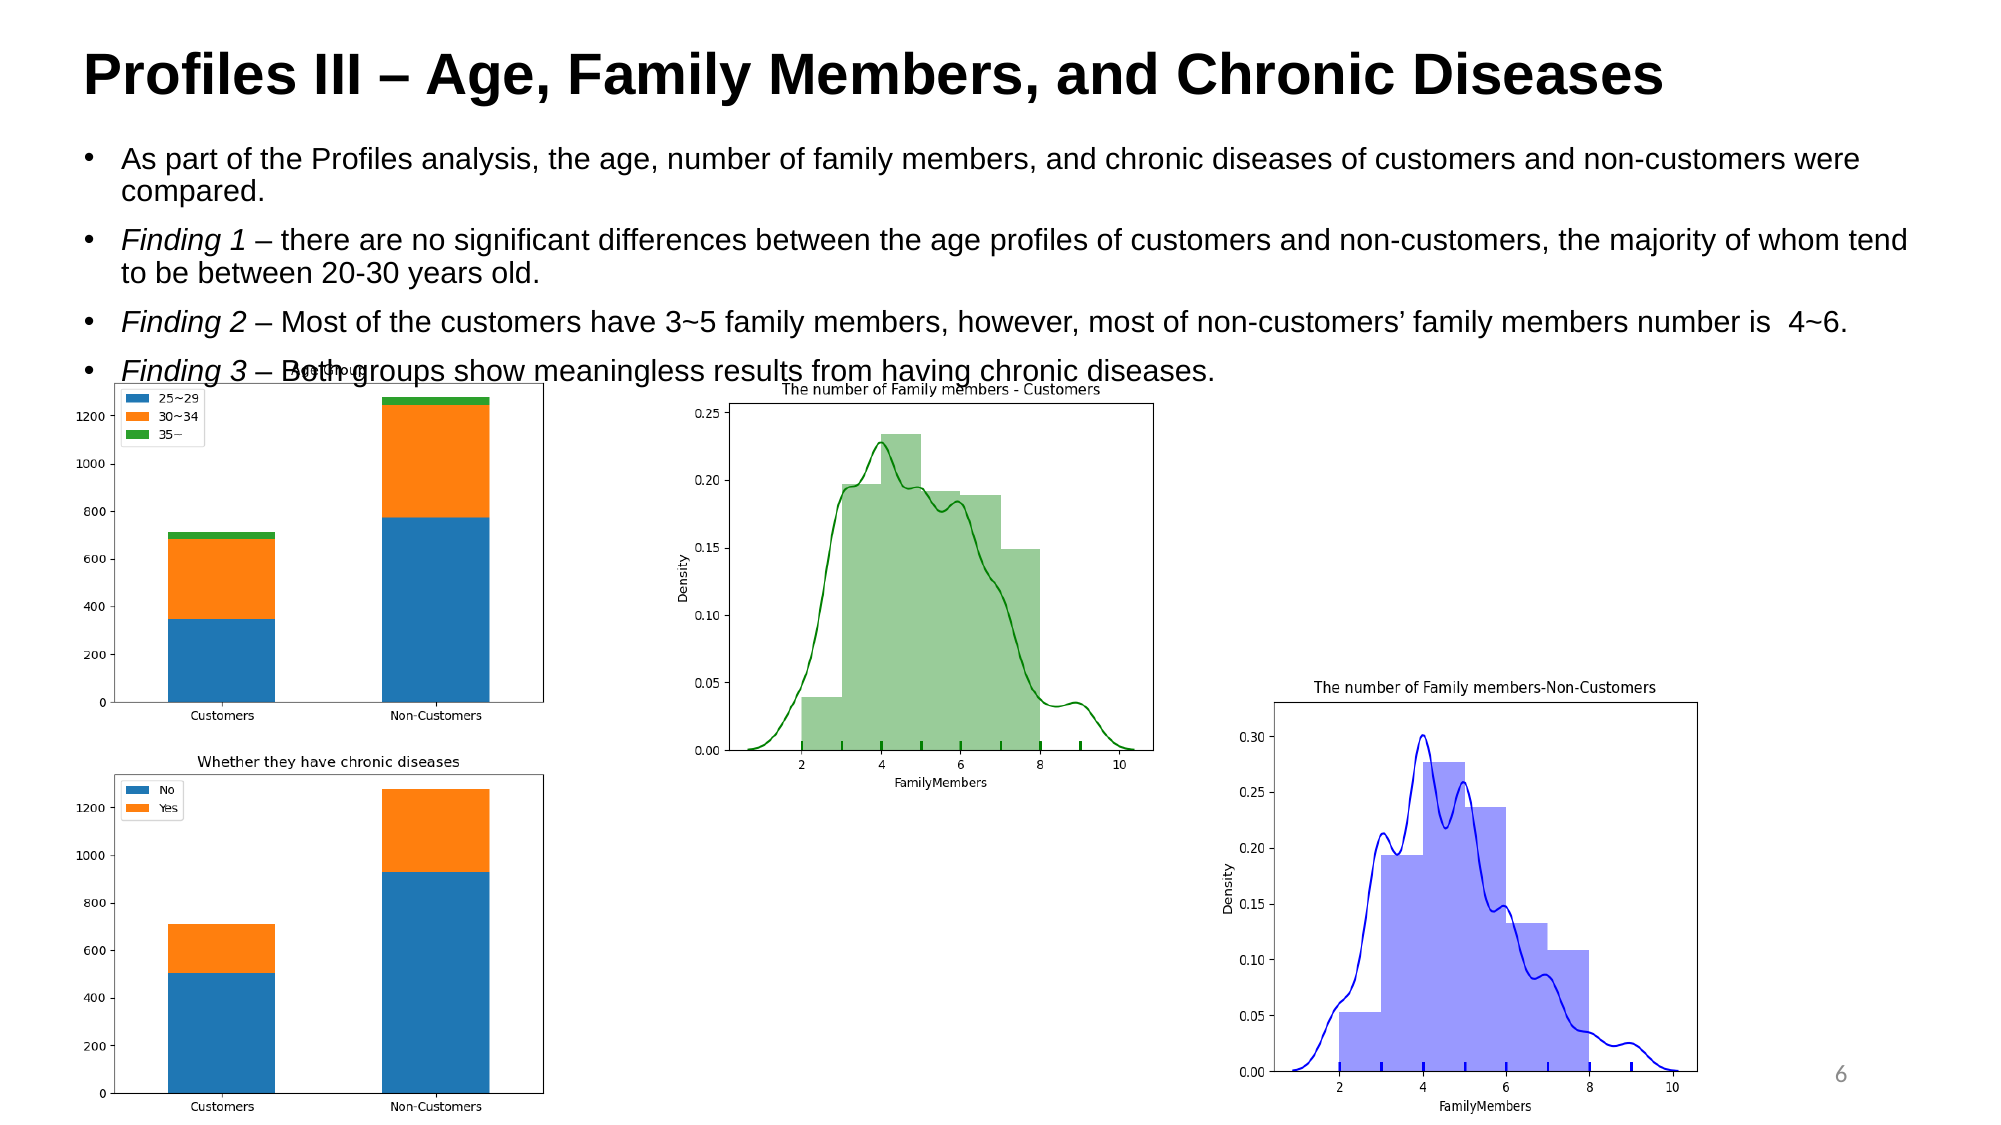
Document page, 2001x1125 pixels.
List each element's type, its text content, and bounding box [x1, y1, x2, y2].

slide_number 6 [1751, 1042, 1863, 1103]
picture [660, 348, 1751, 1125]
picture [45, 332, 598, 1125]
title Profiles III – Age, Family Members, and Chronic Diseases [68, 16, 1799, 135]
text_box As part of the Profiles analysis, the age, number of family members, and chronic diseases of customers and non-customers were compared. Finding 1 – there are no significant differences between the age profiles of customers and non-customers, the majority of whom tend to be between 20-30 years old. Finding 2 – Most of the customers have 3~5 family members, however, most of non-customers’ family members number is 4~6. Finding 3 – Both groups show meaningless results from having chronic diseases. [68, 135, 1959, 401]
